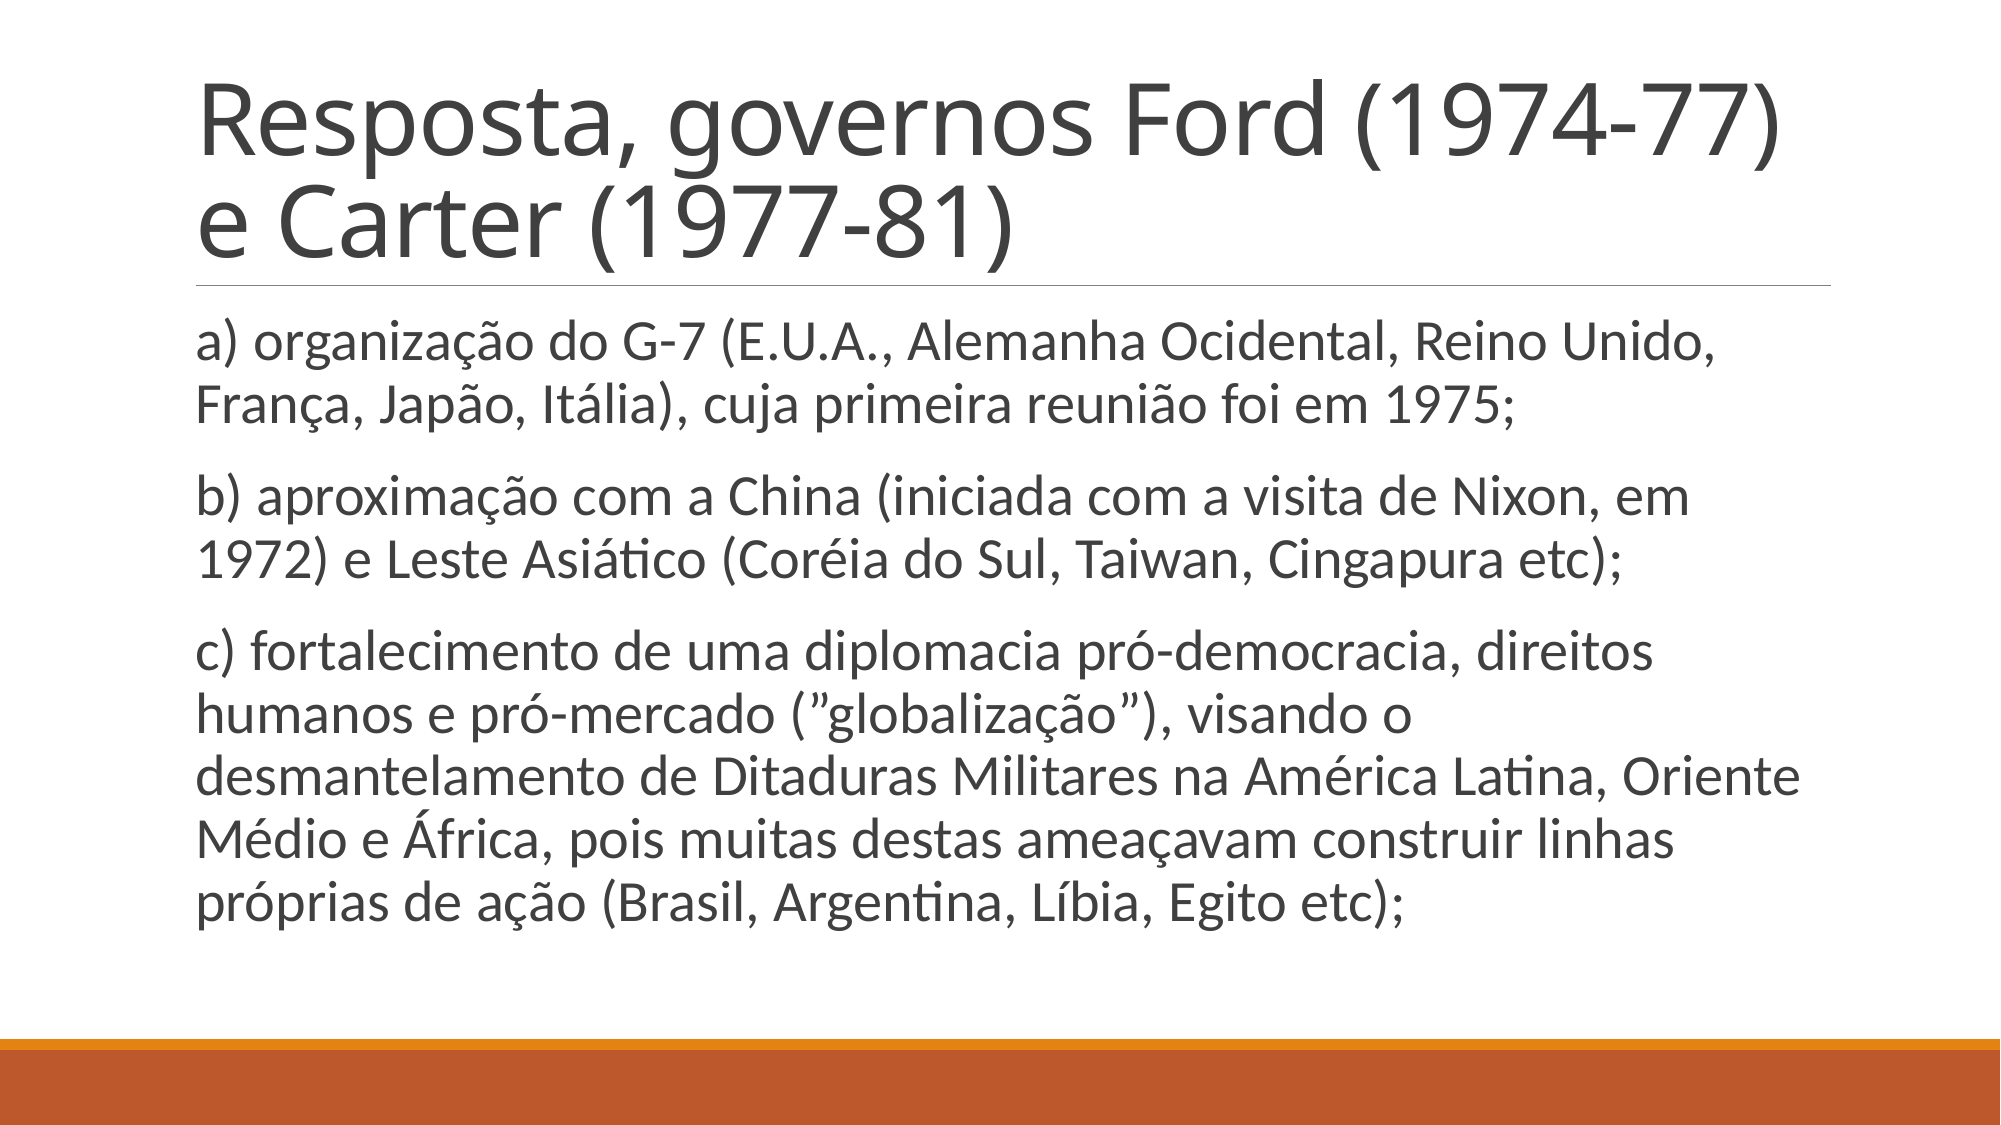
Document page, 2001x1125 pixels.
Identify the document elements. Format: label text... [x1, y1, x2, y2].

list a) organização do G-7 (E.U.A., Alemanha Ocidental, Reino Unido, França, Japão, Itália), cuja primeira reunião foi em 1975; b) aproximação com a China (iniciada com a visita de Nixon, em 1972) e Leste Asiático (Coréia do Sul, Taiwan, Cingapura etc); c) fortalecimento de uma diplomacia pró-democracia, direitos humanos e pró-mercado (”globalização”), visando o desmantelamento de Ditaduras Militares na América Latina, Oriente Médio e África, pois muitas destas ameaçavam construir linhas próprias de ação (Brasil, Argentina, Líbia, Egito etc); [180, 302, 1830, 963]
title Resposta, governos Ford (1974-77) e Carter (1977-81) [180, 47, 1830, 285]
